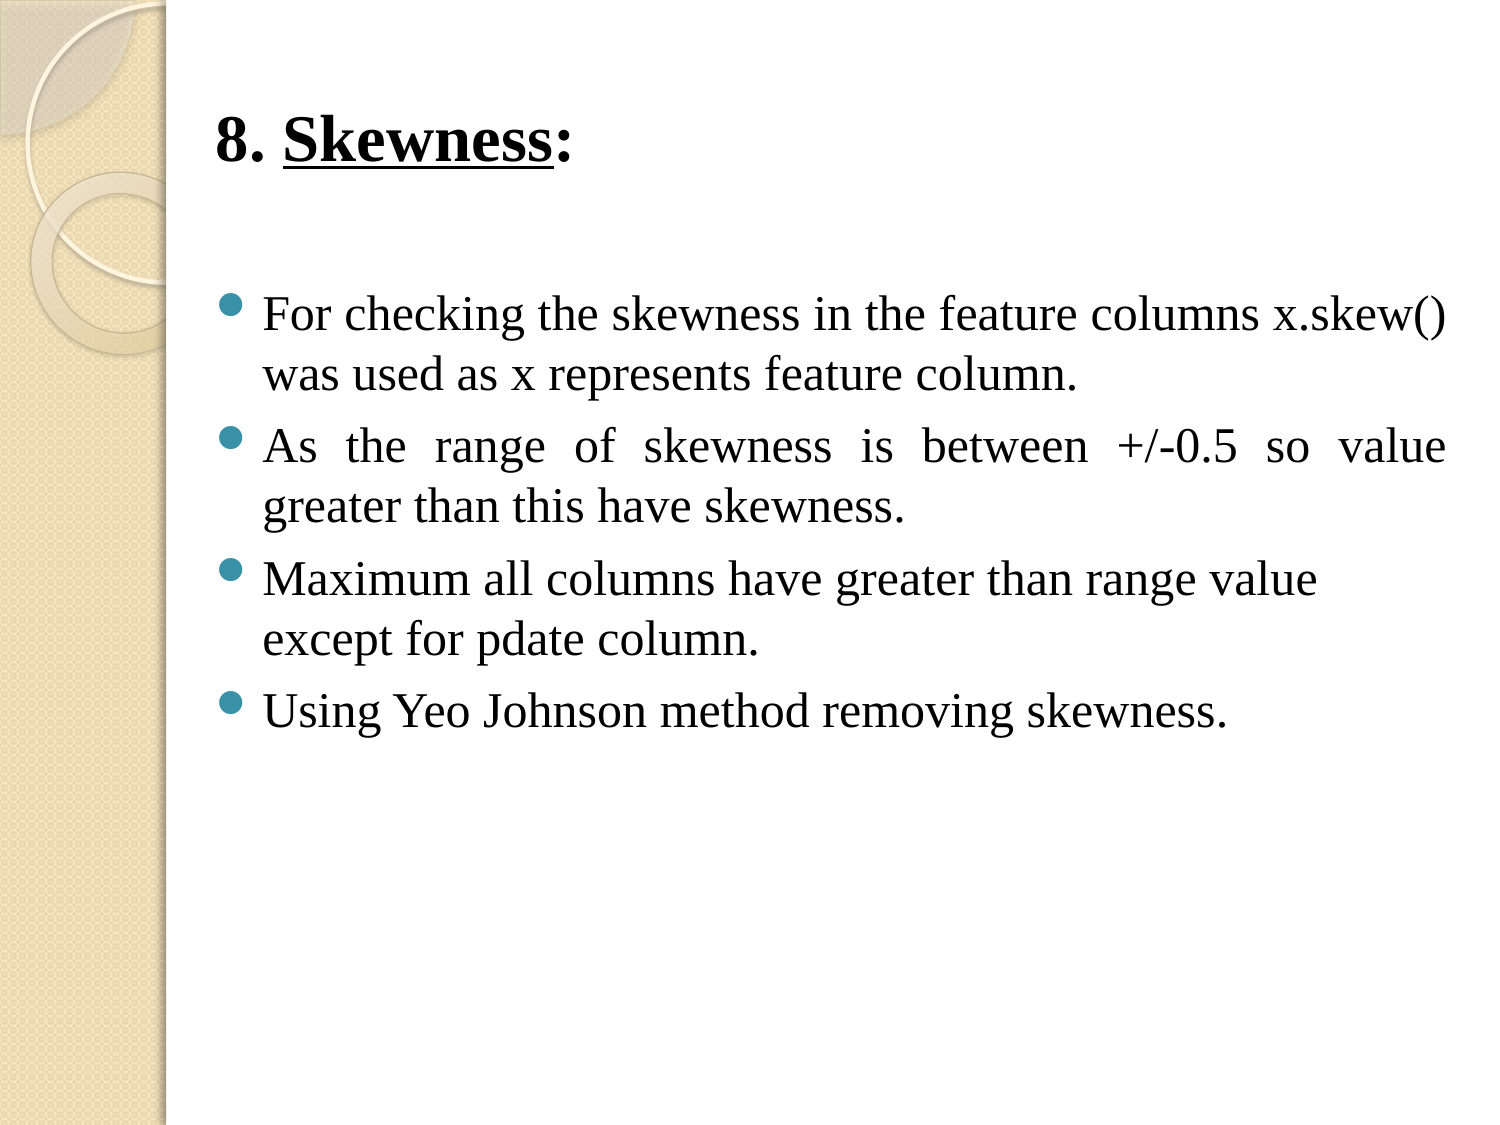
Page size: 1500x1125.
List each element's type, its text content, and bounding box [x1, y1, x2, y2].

list 8. Skewness: For checking the skewness in the feature columns x.skew() was used as x represents feature column. As the range of skewness is between +/-0.5 so value greater than this have skewness. Maximum all columns have greater than range value except for pdate column. Using Yeo Johnson method removing skewness. [187, 87, 1463, 1025]
